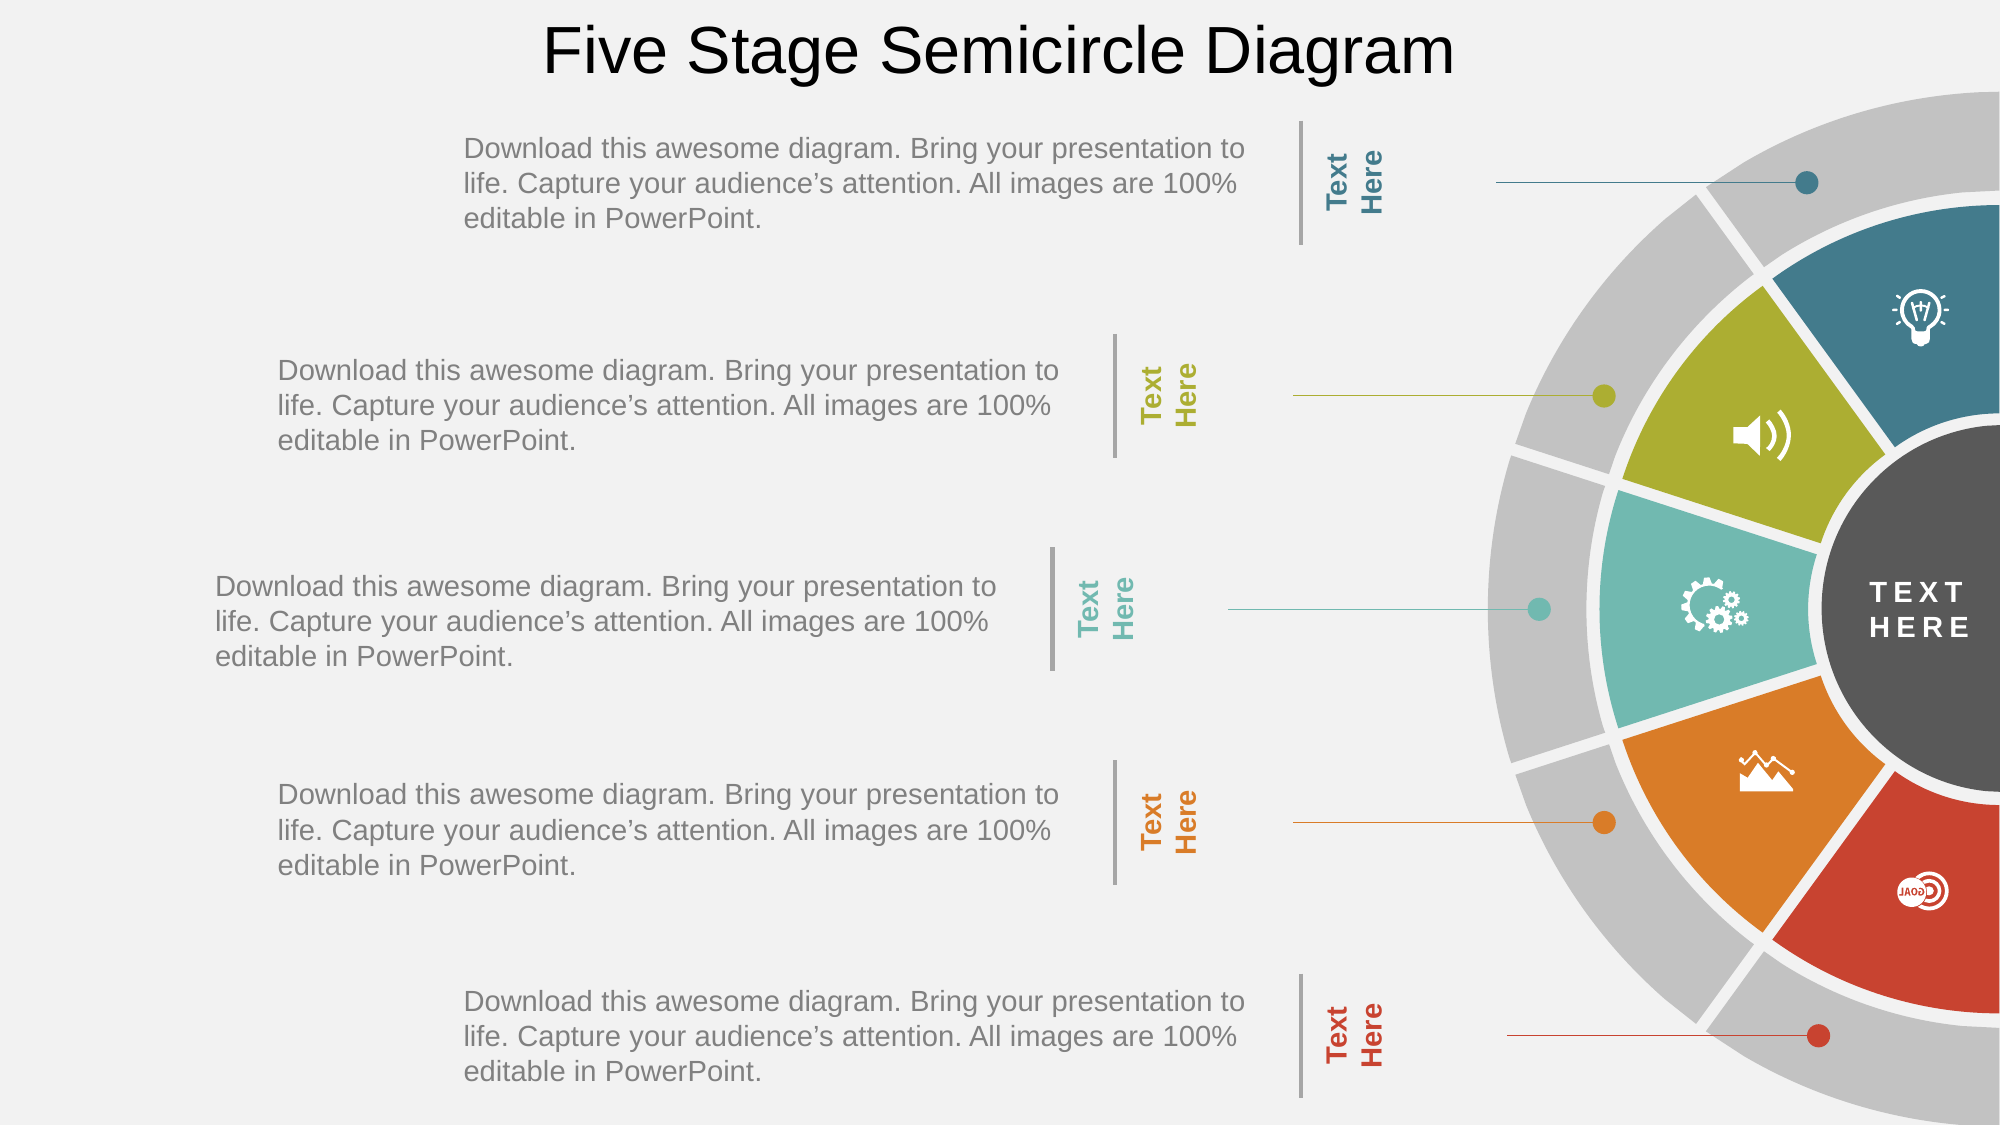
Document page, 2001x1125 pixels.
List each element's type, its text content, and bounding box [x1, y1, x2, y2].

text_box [200, 91, 2000, 1125]
text_box Five Stage Semicircle Diagram [49, 0, 1951, 95]
